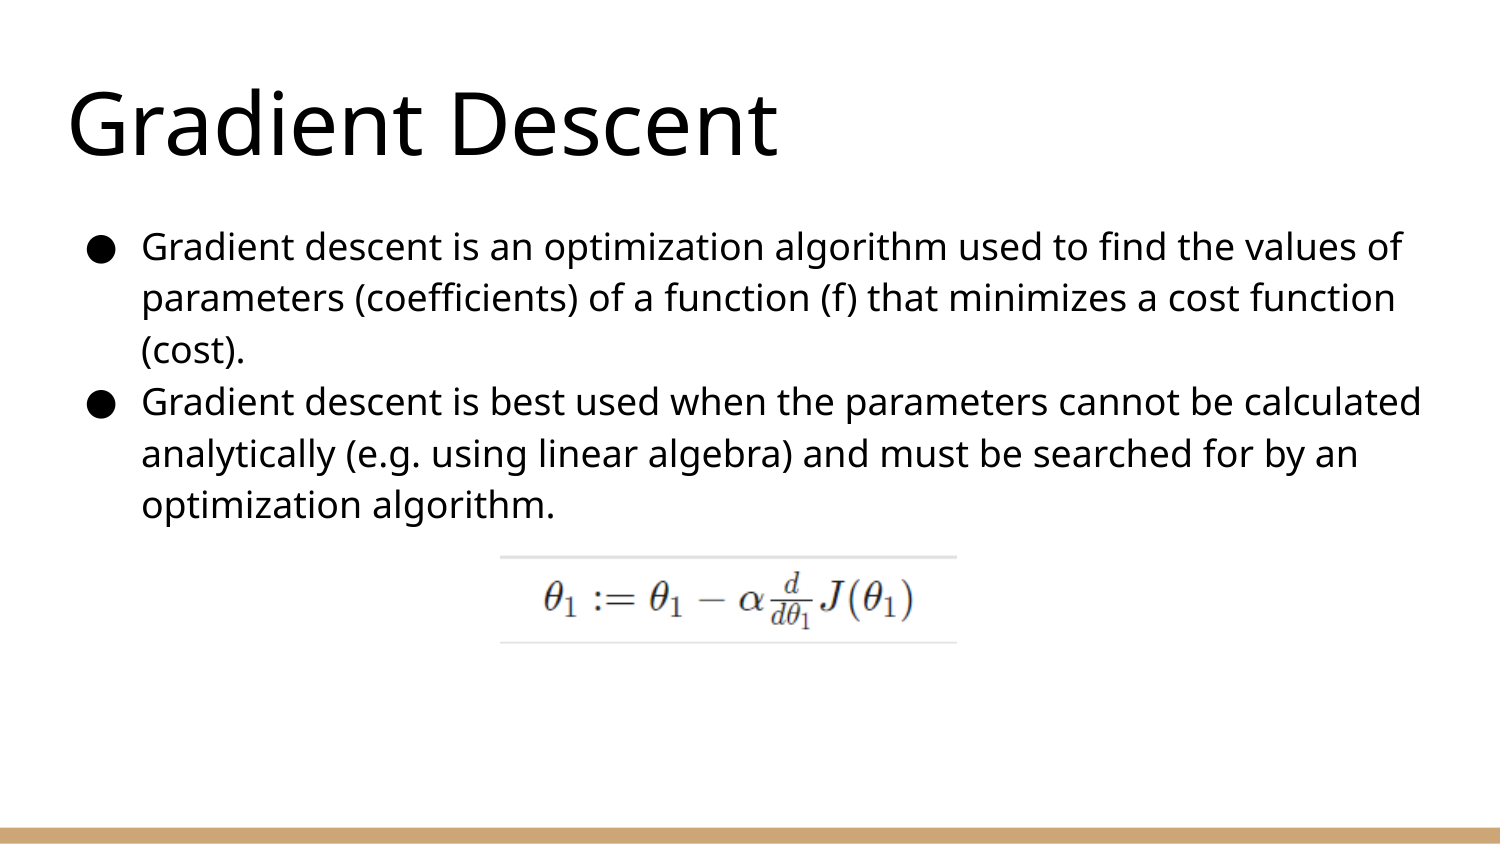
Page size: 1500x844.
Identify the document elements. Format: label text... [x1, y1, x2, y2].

title Gradient Descent [51, 51, 1449, 189]
picture [500, 545, 958, 651]
list Gradient descent is an optimization algorithm used to find the values of parameters (coefficients) of a function (f) that minimizes a cost function (cost). Gradient descent is best used when the parameters cannot be calculated analytically (e.g. using linear algebra) and must be searched for by an optimization algorithm. [51, 200, 1449, 752]
